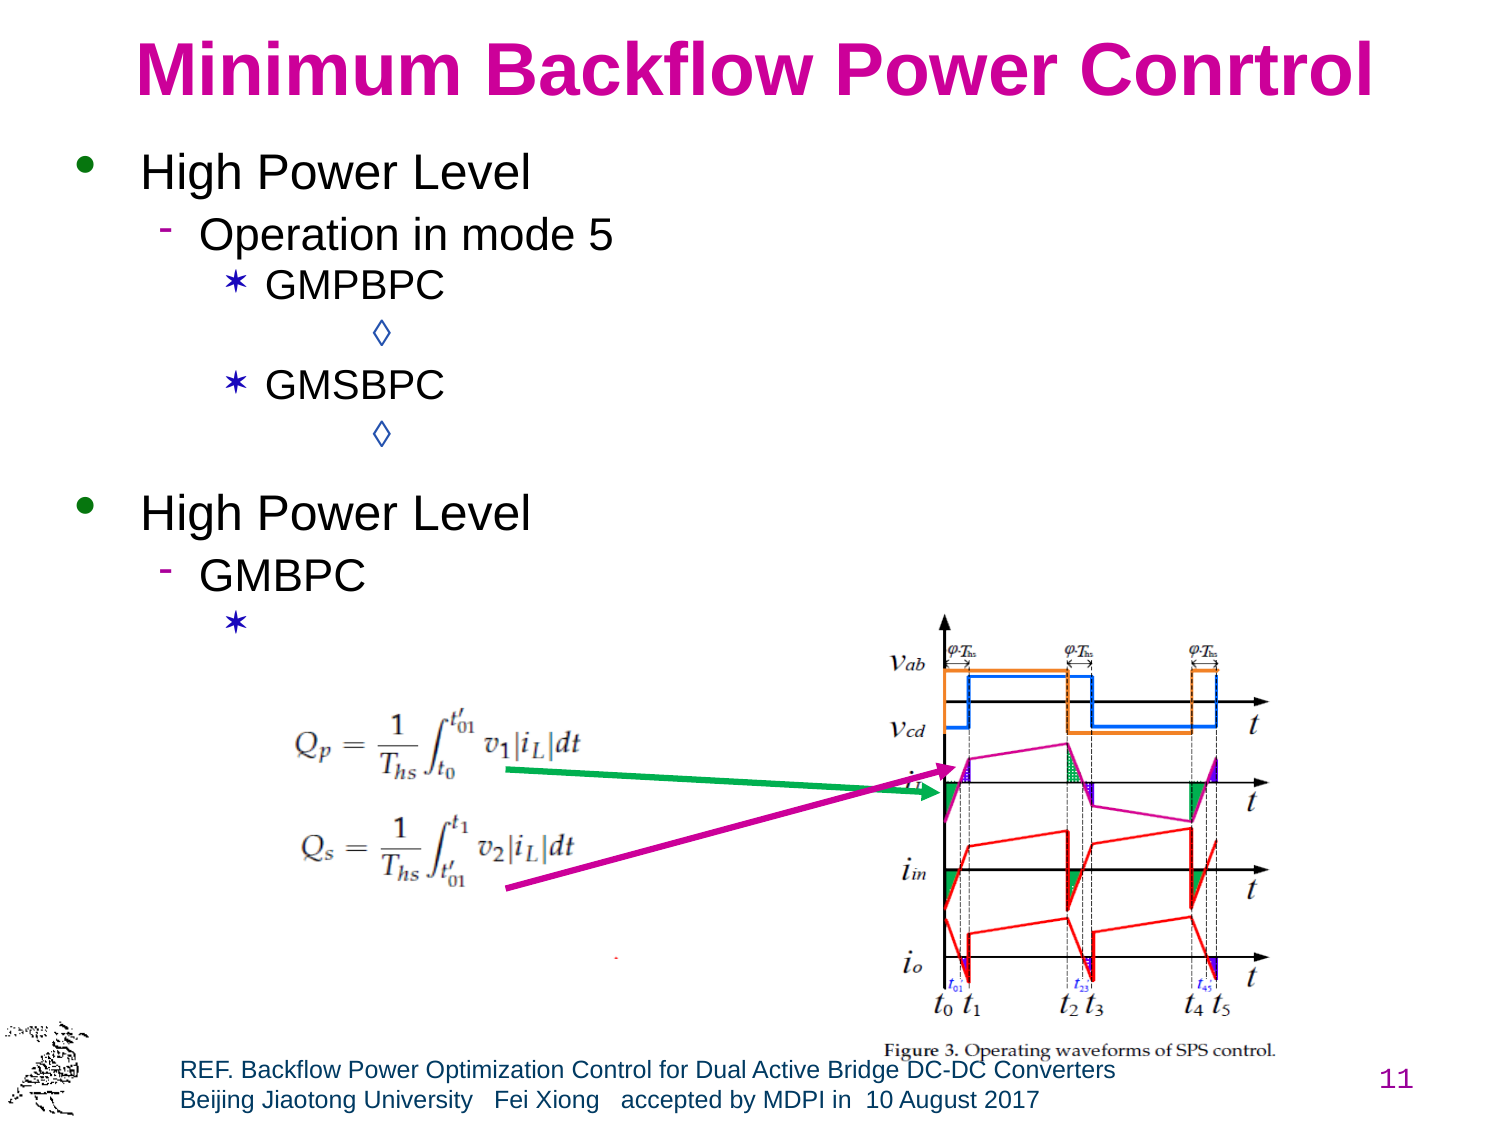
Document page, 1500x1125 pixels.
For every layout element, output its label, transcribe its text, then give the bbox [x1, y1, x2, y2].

slide_number 11 [1340, 1056, 1430, 1125]
title Minimum Backflow Power Conrtrol [62, 24, 1450, 119]
text_box REF. Backflow Power Optimization Control for Dual Active Bridge DC-DC Converters Beijing Jiaotong University Fei Xiong accepted by MDPI in 10 August 2017 [165, 1045, 253, 1121]
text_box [258, 602, 1336, 1125]
